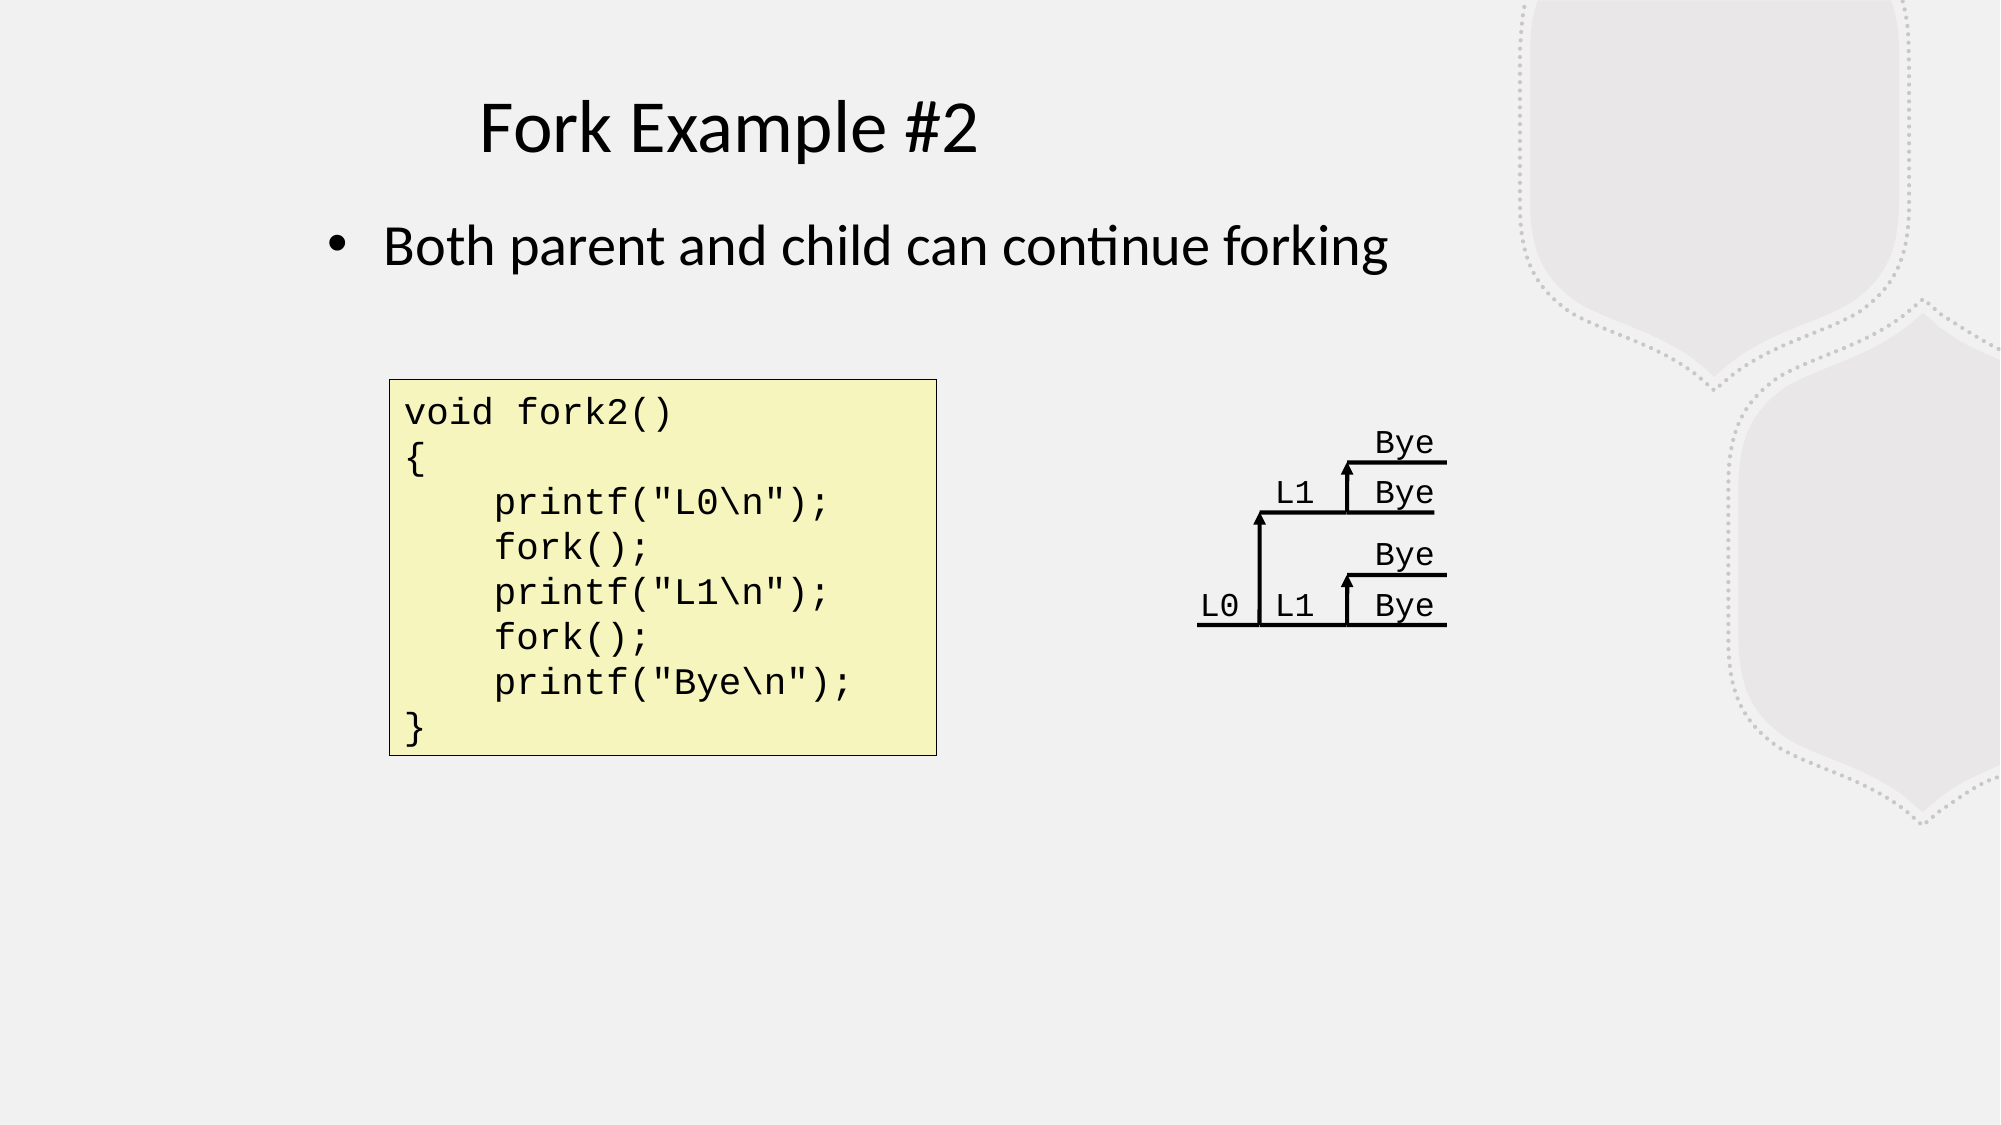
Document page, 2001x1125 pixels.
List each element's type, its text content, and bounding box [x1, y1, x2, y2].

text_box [1184, 574, 1259, 631]
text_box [1259, 462, 1347, 631]
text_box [1347, 412, 1451, 631]
text_box void fork2() { printf("L0\n"); fork(); printf("L1\n"); fork(); printf("Bye\n"); } [389, 379, 937, 755]
text_box Both parent and child can continue forking [312, 199, 1609, 355]
text_box Fork Example #2 [312, 69, 1148, 175]
